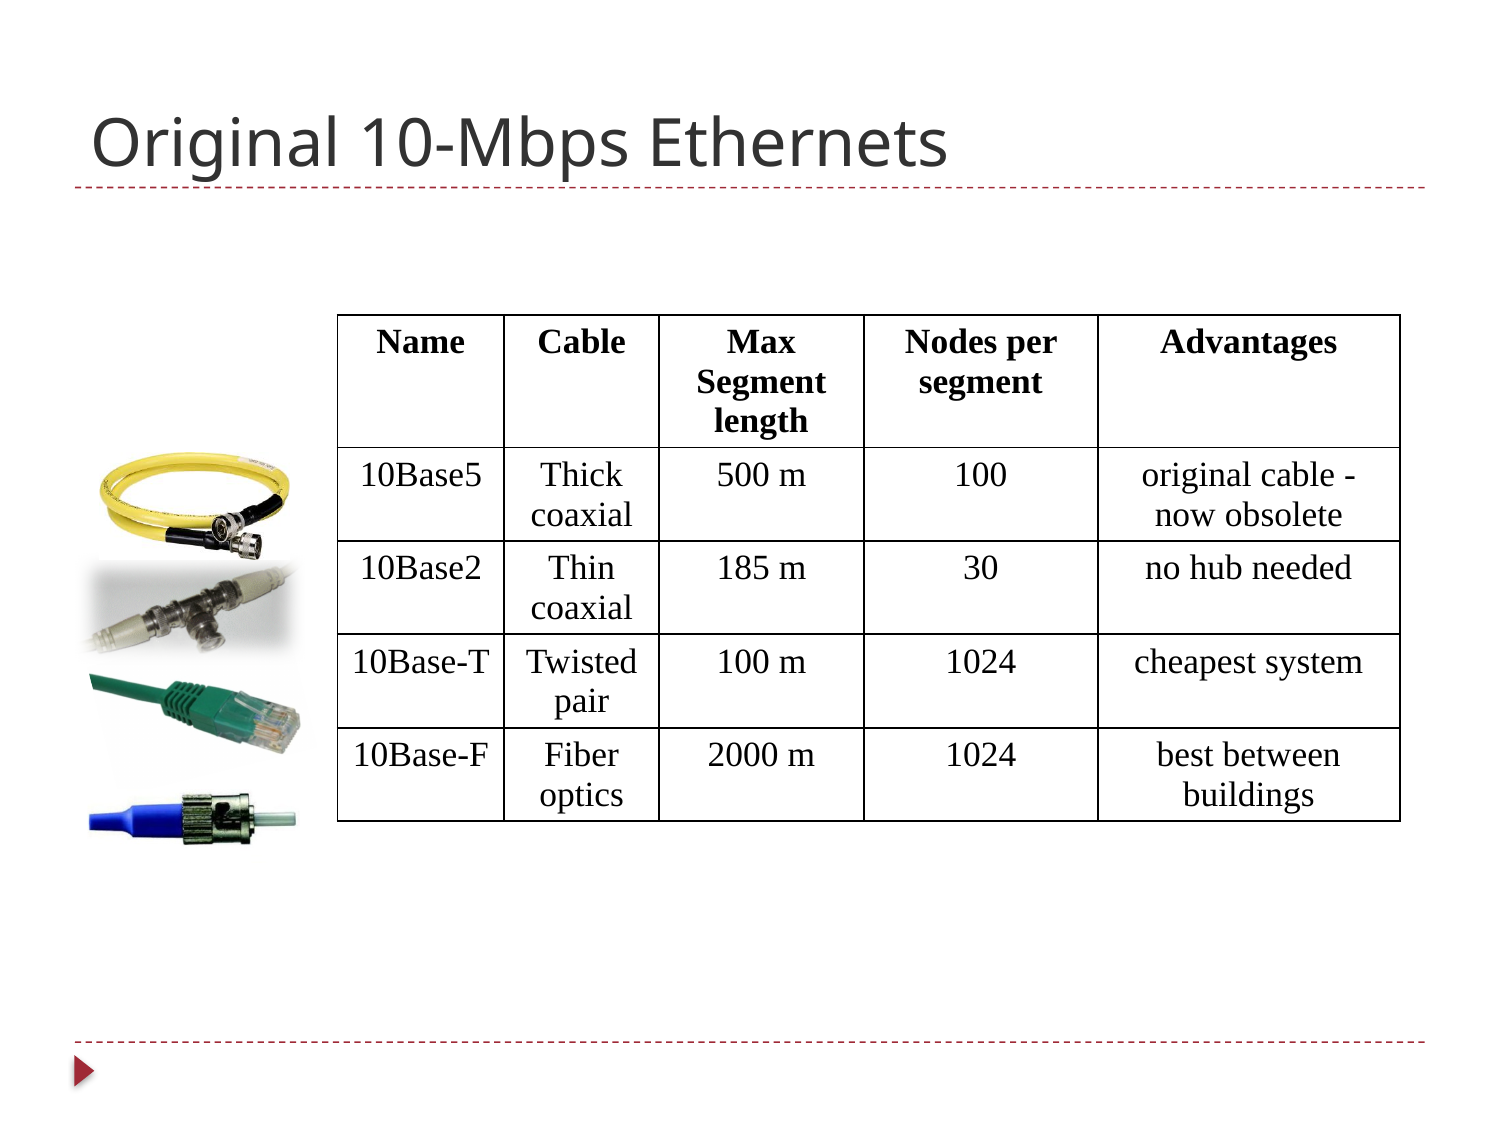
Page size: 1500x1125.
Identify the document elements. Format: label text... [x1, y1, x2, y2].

table_header Max Segment length [660, 316, 863, 447]
table_cell 1024 [865, 729, 1097, 820]
table_header Name [338, 316, 503, 447]
table_cell 1024 [865, 635, 1097, 727]
table_cell no hub needed [1099, 542, 1399, 633]
table_header Nodes per segment [865, 316, 1097, 447]
table_cell 100 m [660, 635, 863, 727]
picture [74, 451, 316, 863]
table_cell cheapest system [1099, 635, 1399, 727]
table_cell 10Base-T [338, 635, 503, 727]
table_header Advantages [1099, 316, 1399, 447]
table_cell original cable - now obsolete [1099, 448, 1399, 540]
table_cell 2000 m [660, 729, 863, 820]
title Original 10-Mbps Ethernets [74, 24, 1426, 188]
table_cell 10Base-F [338, 729, 503, 820]
table_cell 30 [865, 542, 1097, 633]
table_cell Thin coaxial [505, 542, 658, 633]
table_cell 185 m [660, 542, 863, 633]
table_cell 500 m [660, 448, 863, 540]
table_cell best between buildings [1099, 729, 1399, 820]
table_cell 100 [865, 448, 1097, 540]
table_cell Fiber optics [505, 729, 658, 820]
table_cell Twisted pair [505, 635, 658, 727]
table_header Cable [505, 316, 658, 447]
table_cell 10Base2 [338, 542, 503, 633]
table_cell 10Base5 [338, 448, 503, 540]
table_cell Thick coaxial [505, 448, 658, 540]
